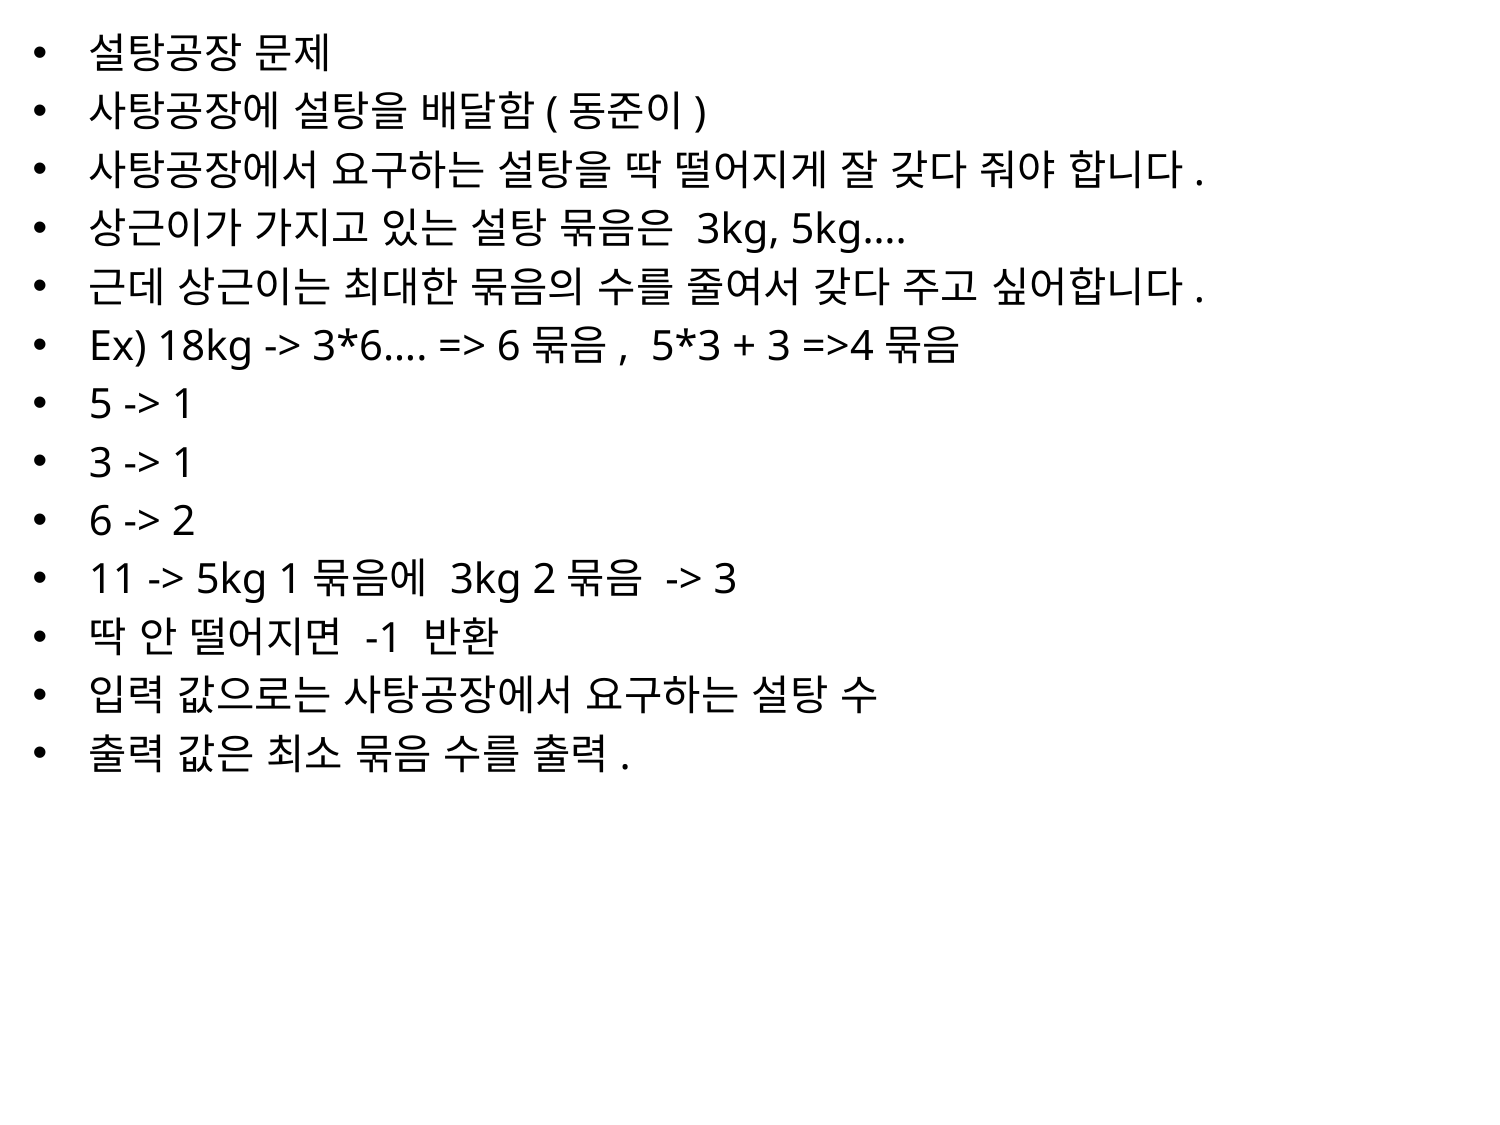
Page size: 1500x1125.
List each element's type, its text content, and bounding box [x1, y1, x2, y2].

list 설탕공장 문제 사탕공장에 설탕을 배달함(동준이) 사탕공장에서 요구하는 설탕을 딱 떨어지게 잘 갖다 줘야 합니다. 상근이가 가지고 있는 설탕 묶음은 3kg, 5kg…. 근데 상근이는 최대한 묶음의 수를 줄여서 갖다 주고 싶어합니다. Ex) 18kg -> 3*6…. => 6묶음, 5*3 + 3 =>4묶음 5 -> 1 3 -> 1 6 -> 2 11 -> 5kg 1묶음에 3kg 2묶음 -> 3 딱 안 떨어지면 -1 반환 입력 값으로는 사탕공장에서 요구하는 설탕 수 출력 값은 최소 묶음 수를 출력. [17, 19, 1495, 1094]
